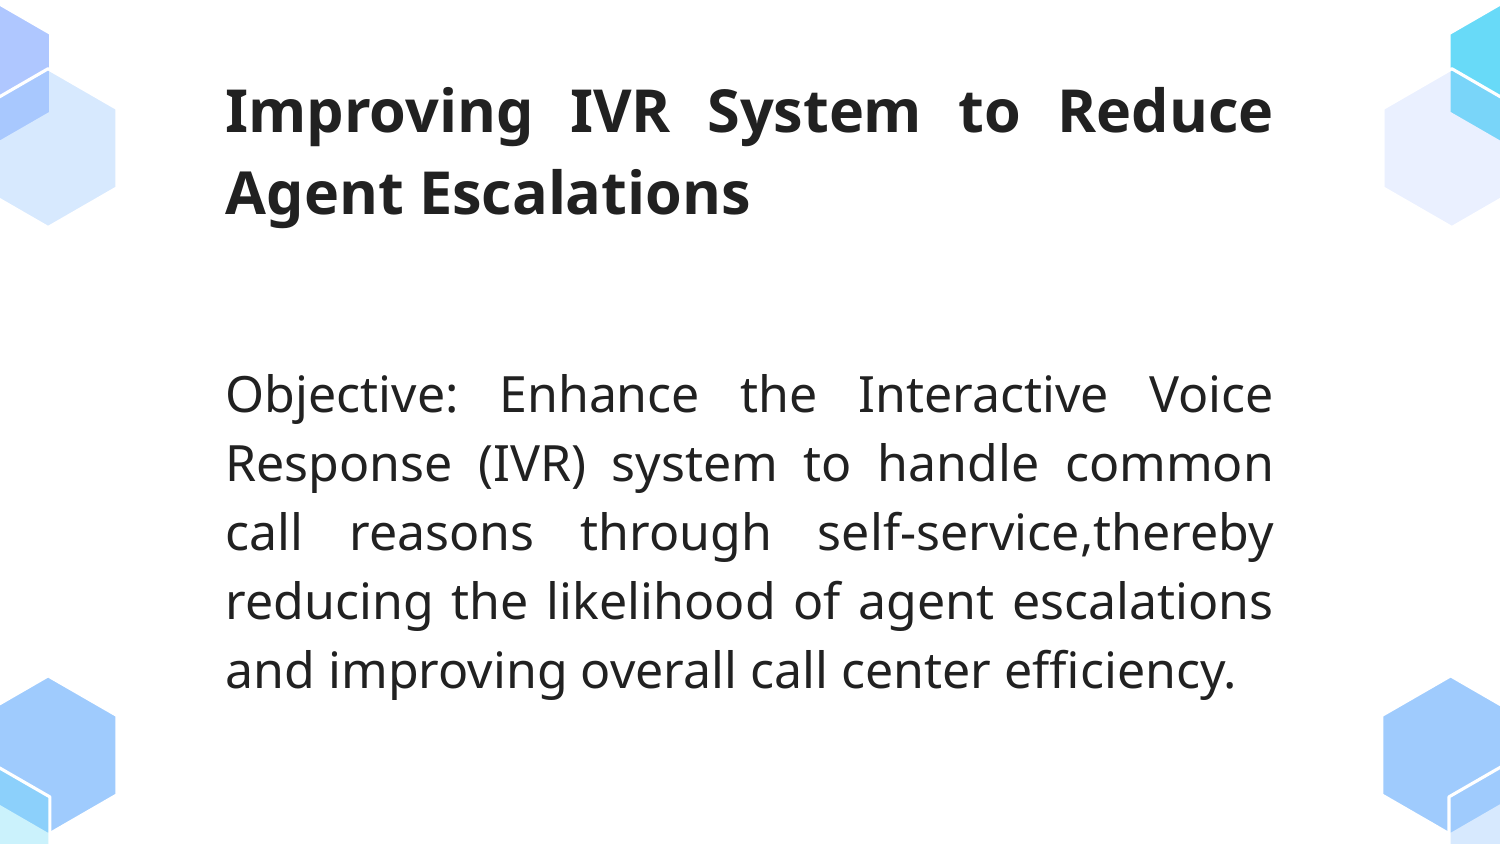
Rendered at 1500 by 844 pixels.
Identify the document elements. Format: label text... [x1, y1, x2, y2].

text_box Improving IVR System to Reduce Agent Escalations Objective: Enhance the Interactive Voice Response (IVR) system to handle common call reasons through self-service,thereby reducing the likelihood of agent escalations and improving overall call center efficiency. [210, 47, 1290, 798]
